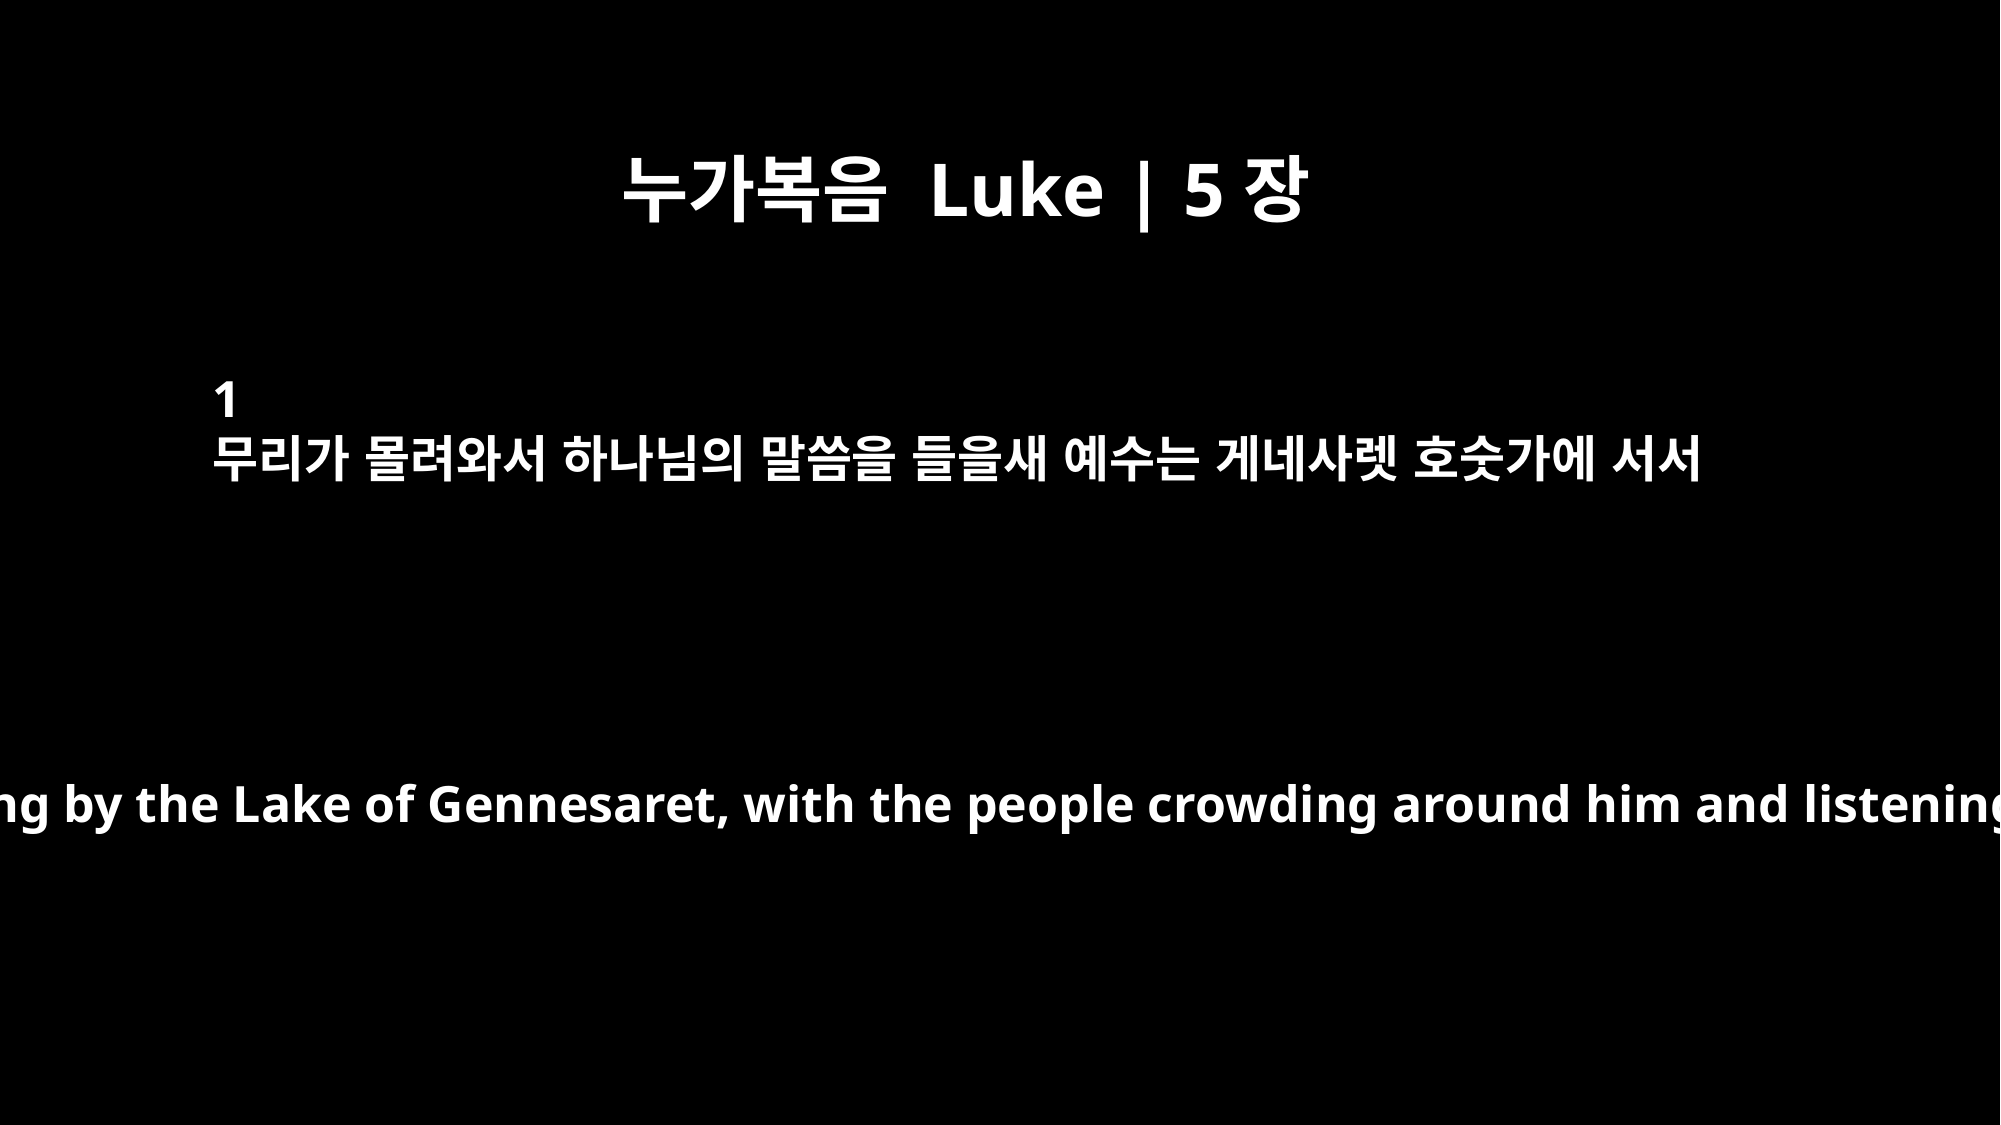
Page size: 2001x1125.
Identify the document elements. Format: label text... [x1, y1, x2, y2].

text_box 1 무리가 몰려와서 하나님의 말씀을 들을새 예수는 게네사렛 호숫가에 서서 [197, 359, 1720, 495]
text_box 누가복음 Luke | 5장 [606, 136, 1326, 239]
text_box One day as Jesus was standing by the Lake of Gennesaret, with the people crowding around him and listening to the word of God, [0, 764, 2000, 840]
